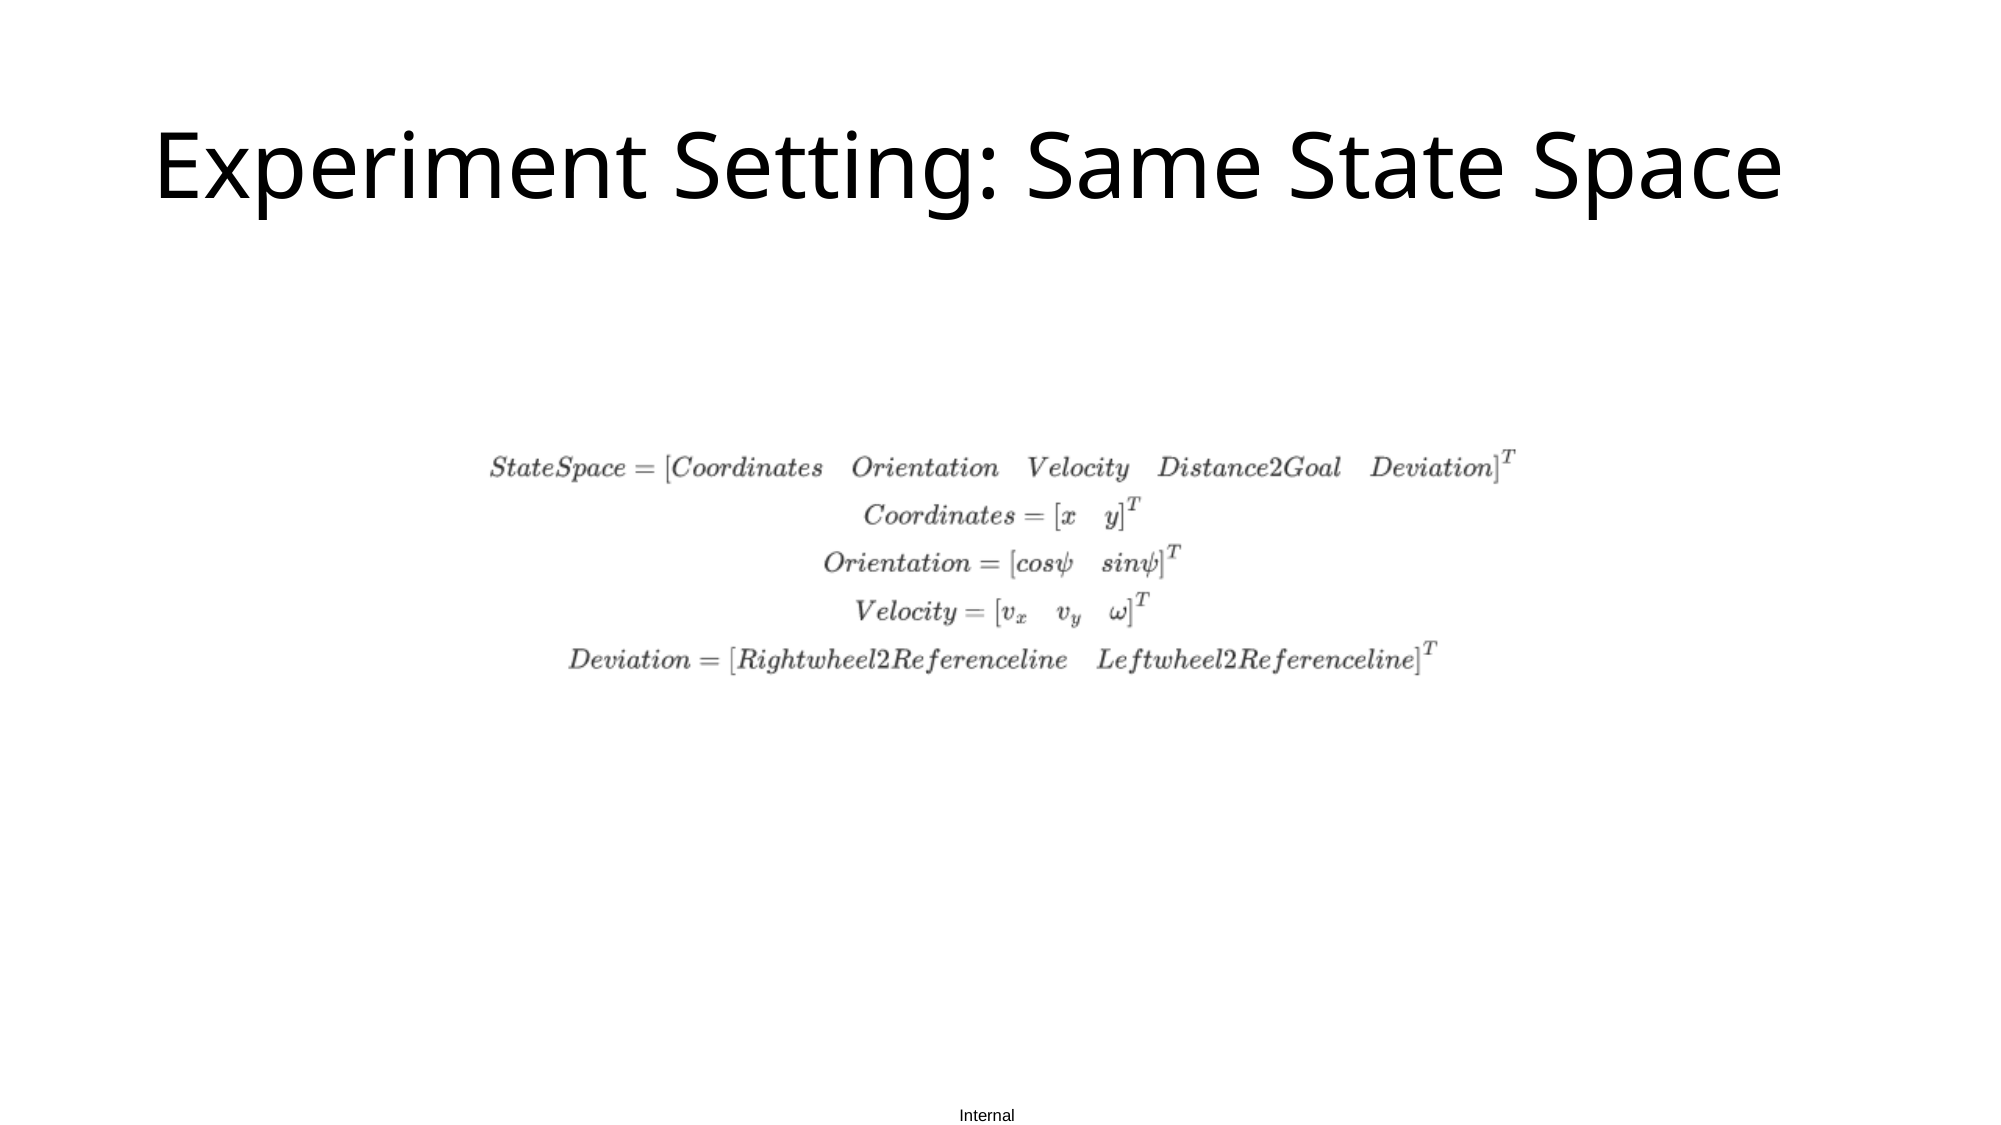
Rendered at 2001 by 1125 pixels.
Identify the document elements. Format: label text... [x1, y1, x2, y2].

picture [117, 412, 1883, 713]
title Experiment Setting: Same State Space [137, 59, 1863, 278]
